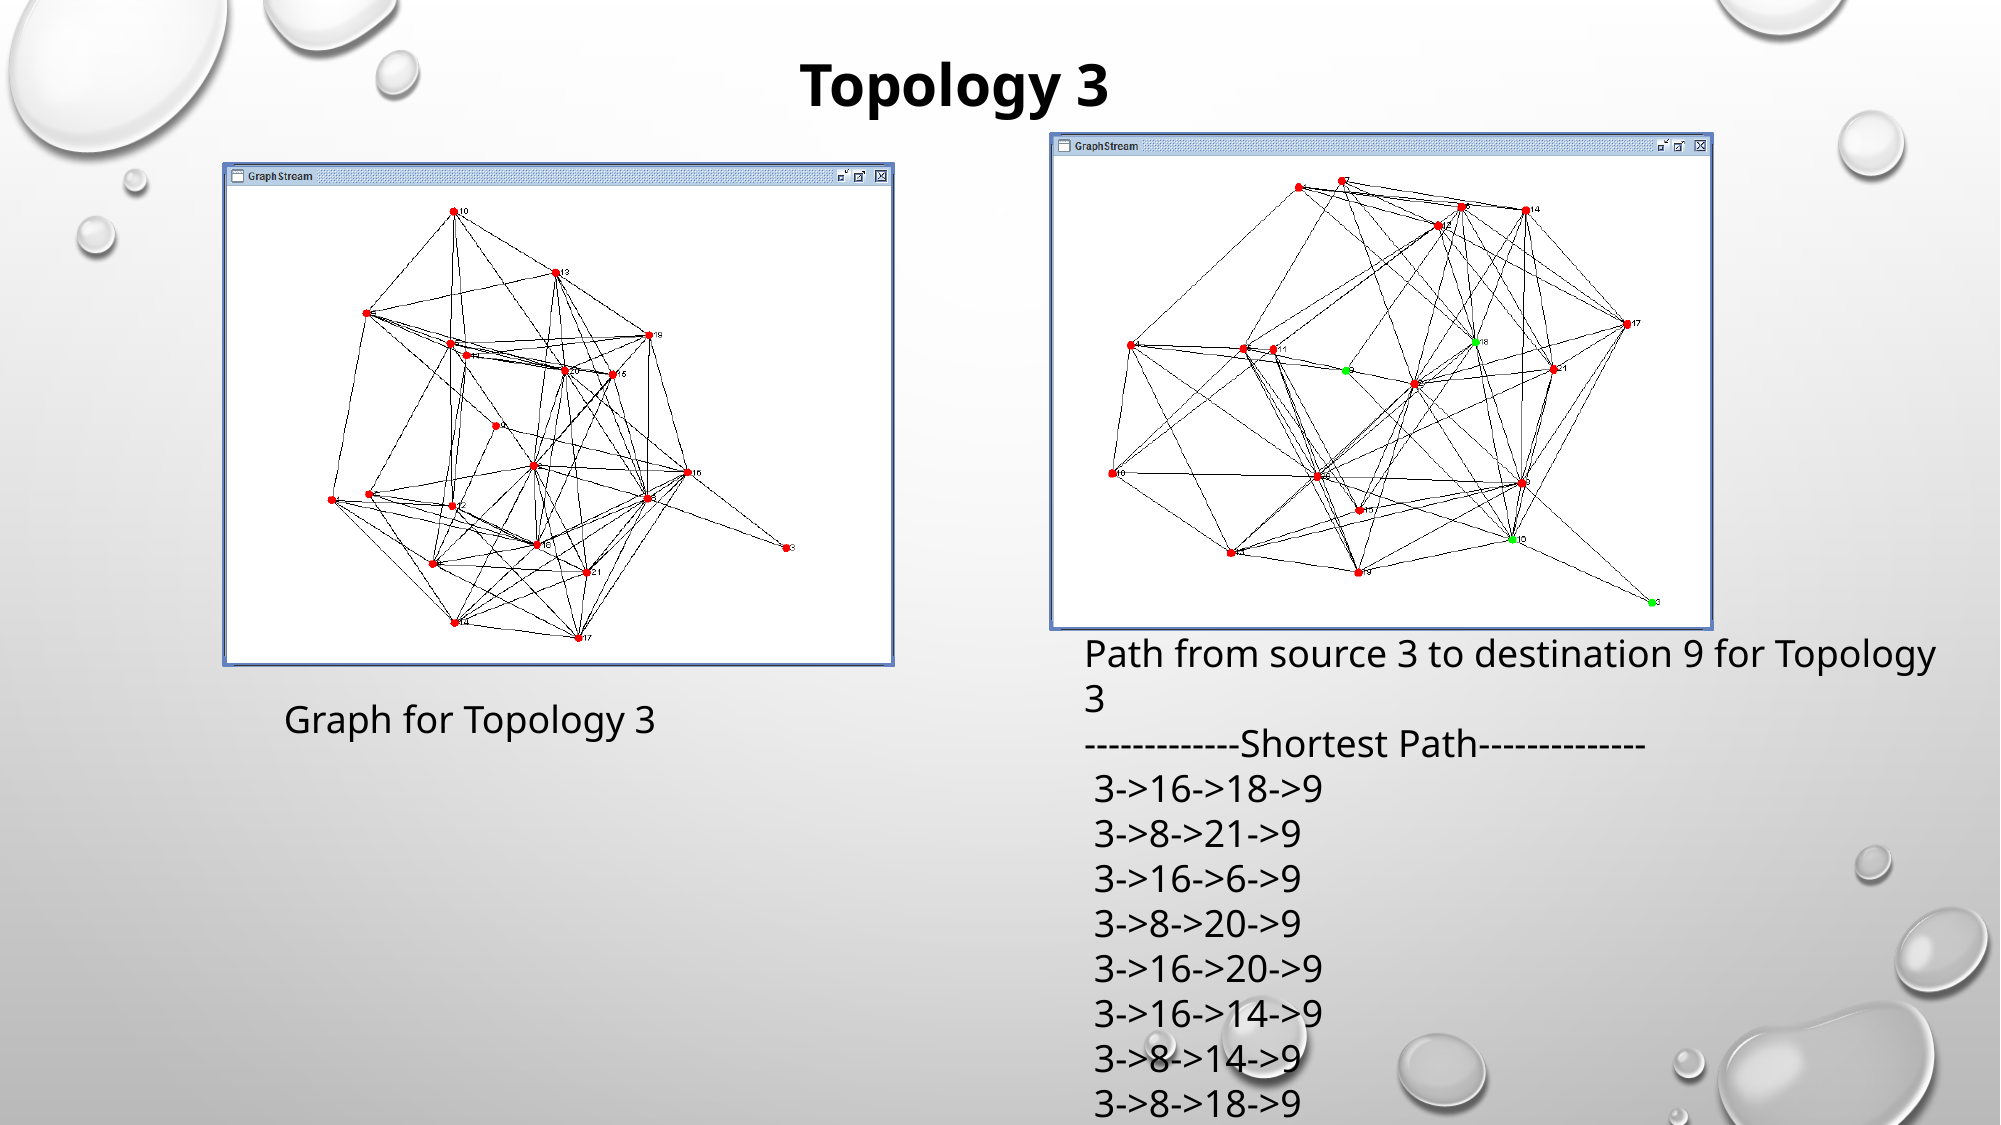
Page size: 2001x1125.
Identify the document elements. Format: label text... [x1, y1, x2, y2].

text_box Path from source 3 to destination 9 for Topology 3 -------------Shortest Path-------------- 3->16->18->9 3->8->21->9 3->16->6->9 3->8->20->9 3->16->20->9 3->16->14->9 3->8->14->9 3->8->18->9 3->16->21->9 [1069, 622, 1961, 1125]
text_box Graph for Topology 3 [269, 688, 682, 749]
picture [0, 0, 2000, 1125]
text_box Topology 3 [638, 40, 1271, 126]
